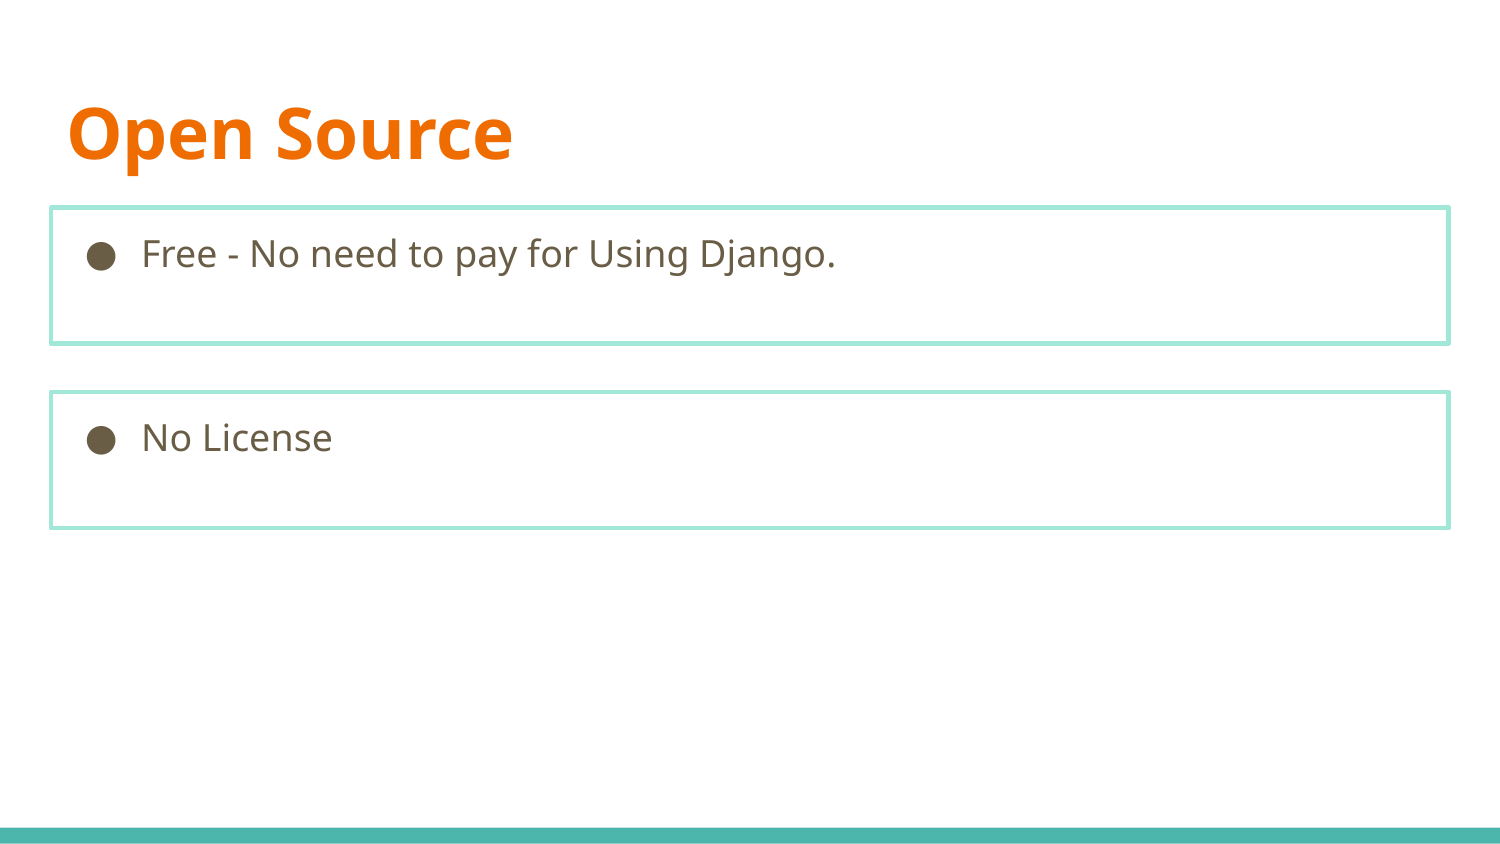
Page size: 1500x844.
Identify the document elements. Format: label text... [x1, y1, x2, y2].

list No License [51, 392, 1449, 529]
title Open Source [51, 72, 1449, 189]
list Free - No need to pay for Using Django. [51, 207, 1449, 344]
